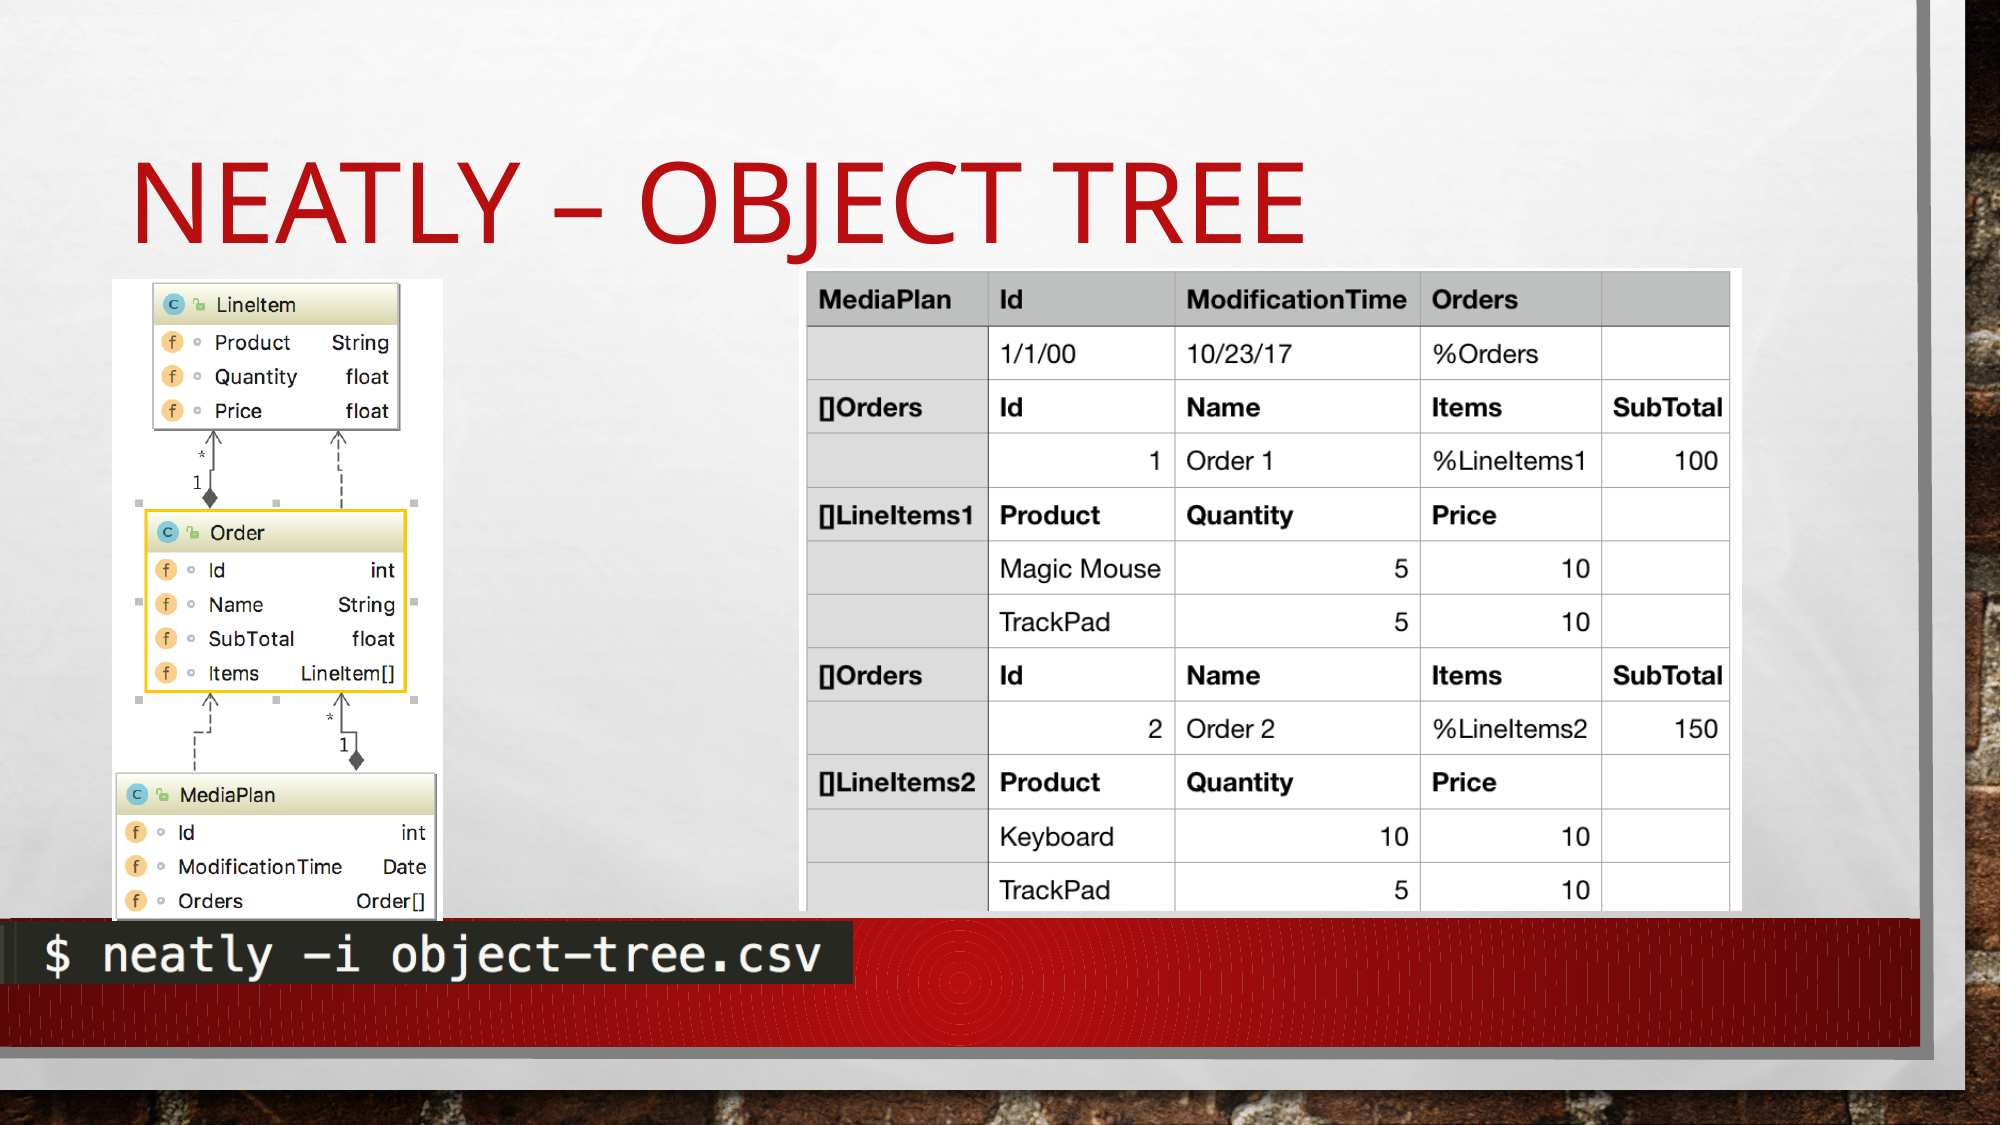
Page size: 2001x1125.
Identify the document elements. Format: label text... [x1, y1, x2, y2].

title Neatly – object tree [112, 112, 1818, 302]
picture [0, 0, 2000, 1125]
picture [0, 278, 853, 985]
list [799, 268, 1742, 911]
